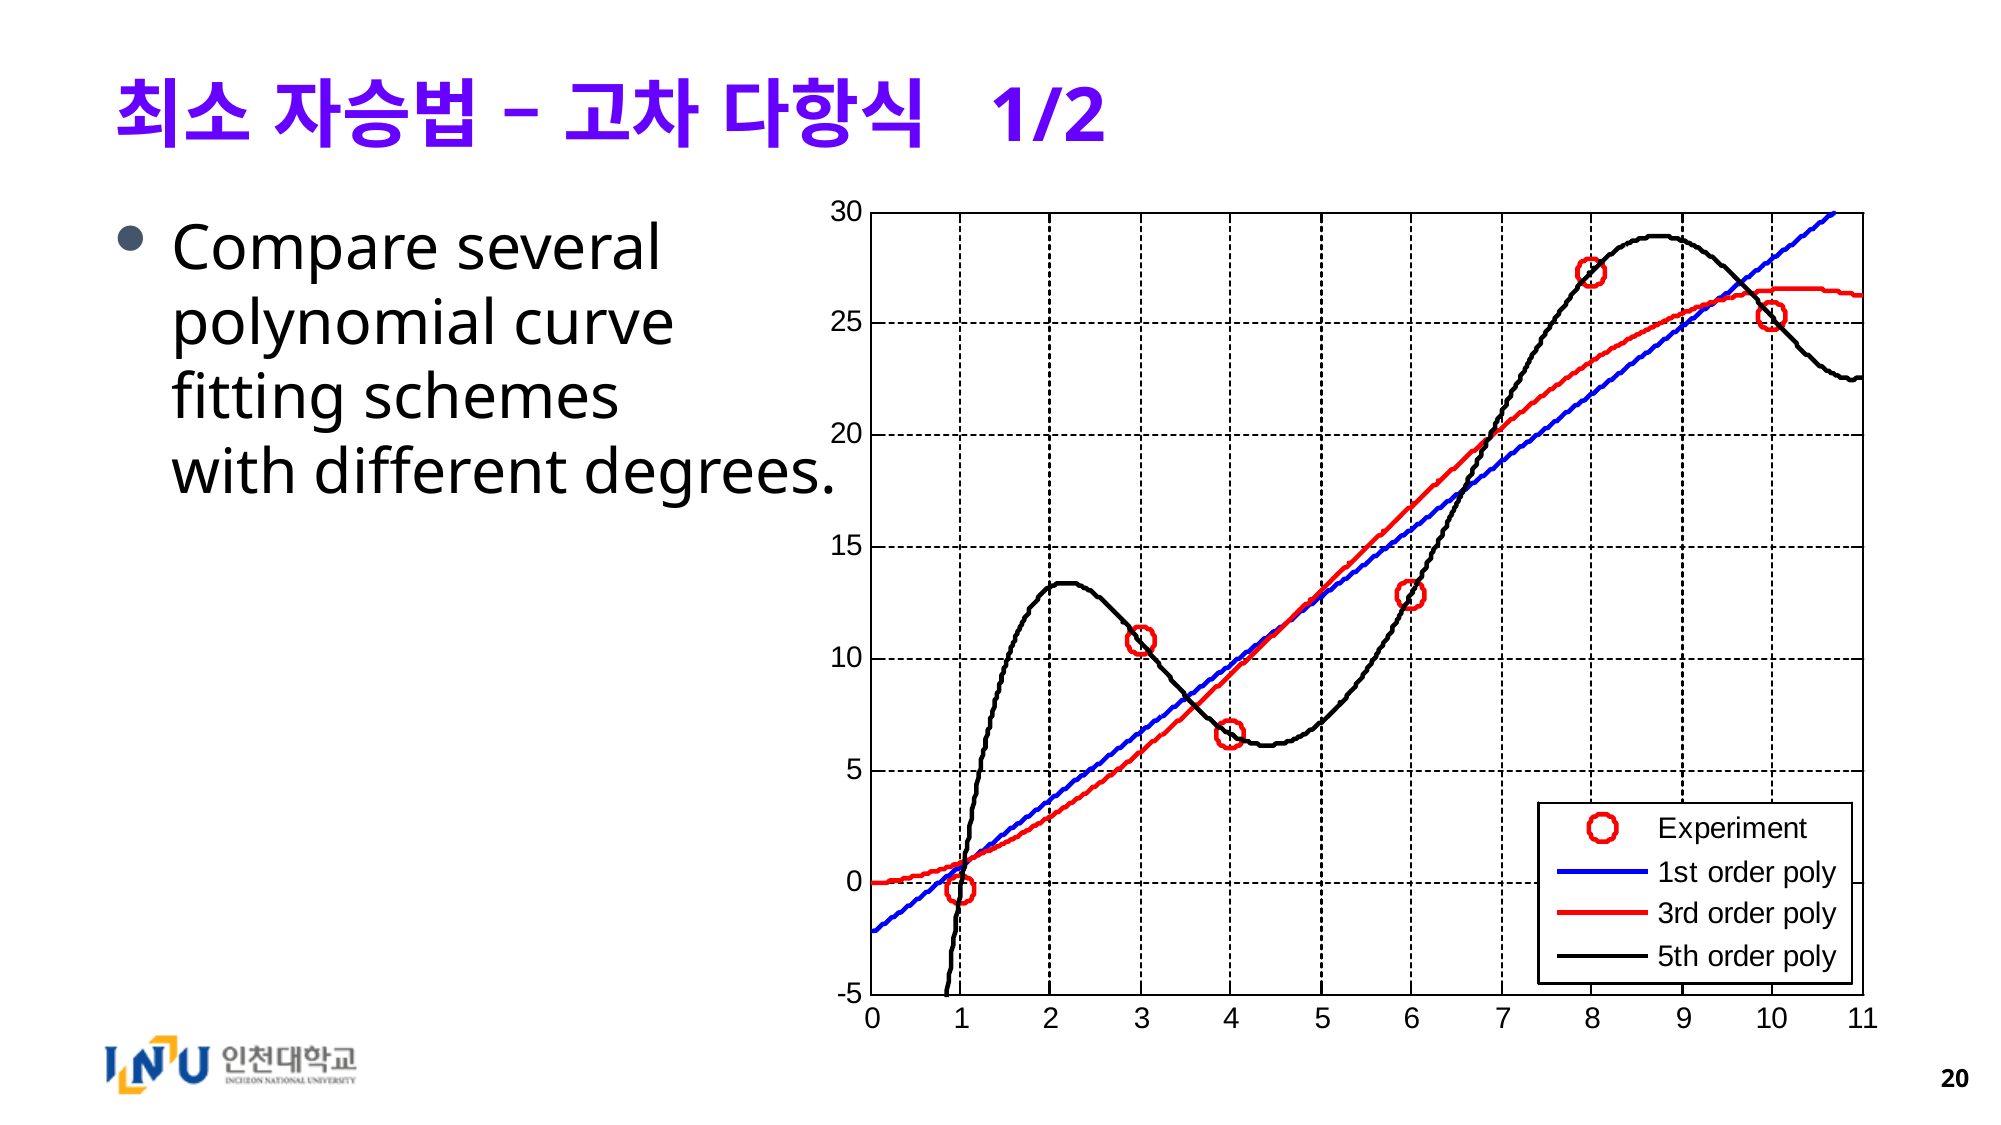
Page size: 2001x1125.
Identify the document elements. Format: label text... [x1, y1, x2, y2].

list Compare several polynomial curve fitting schemes with different degrees. [99, 198, 699, 1006]
picture [99, 1031, 371, 1104]
picture [704, 139, 1985, 1101]
title 최소 자승법 – 고차 다항식 1/2 [99, 19, 1907, 165]
